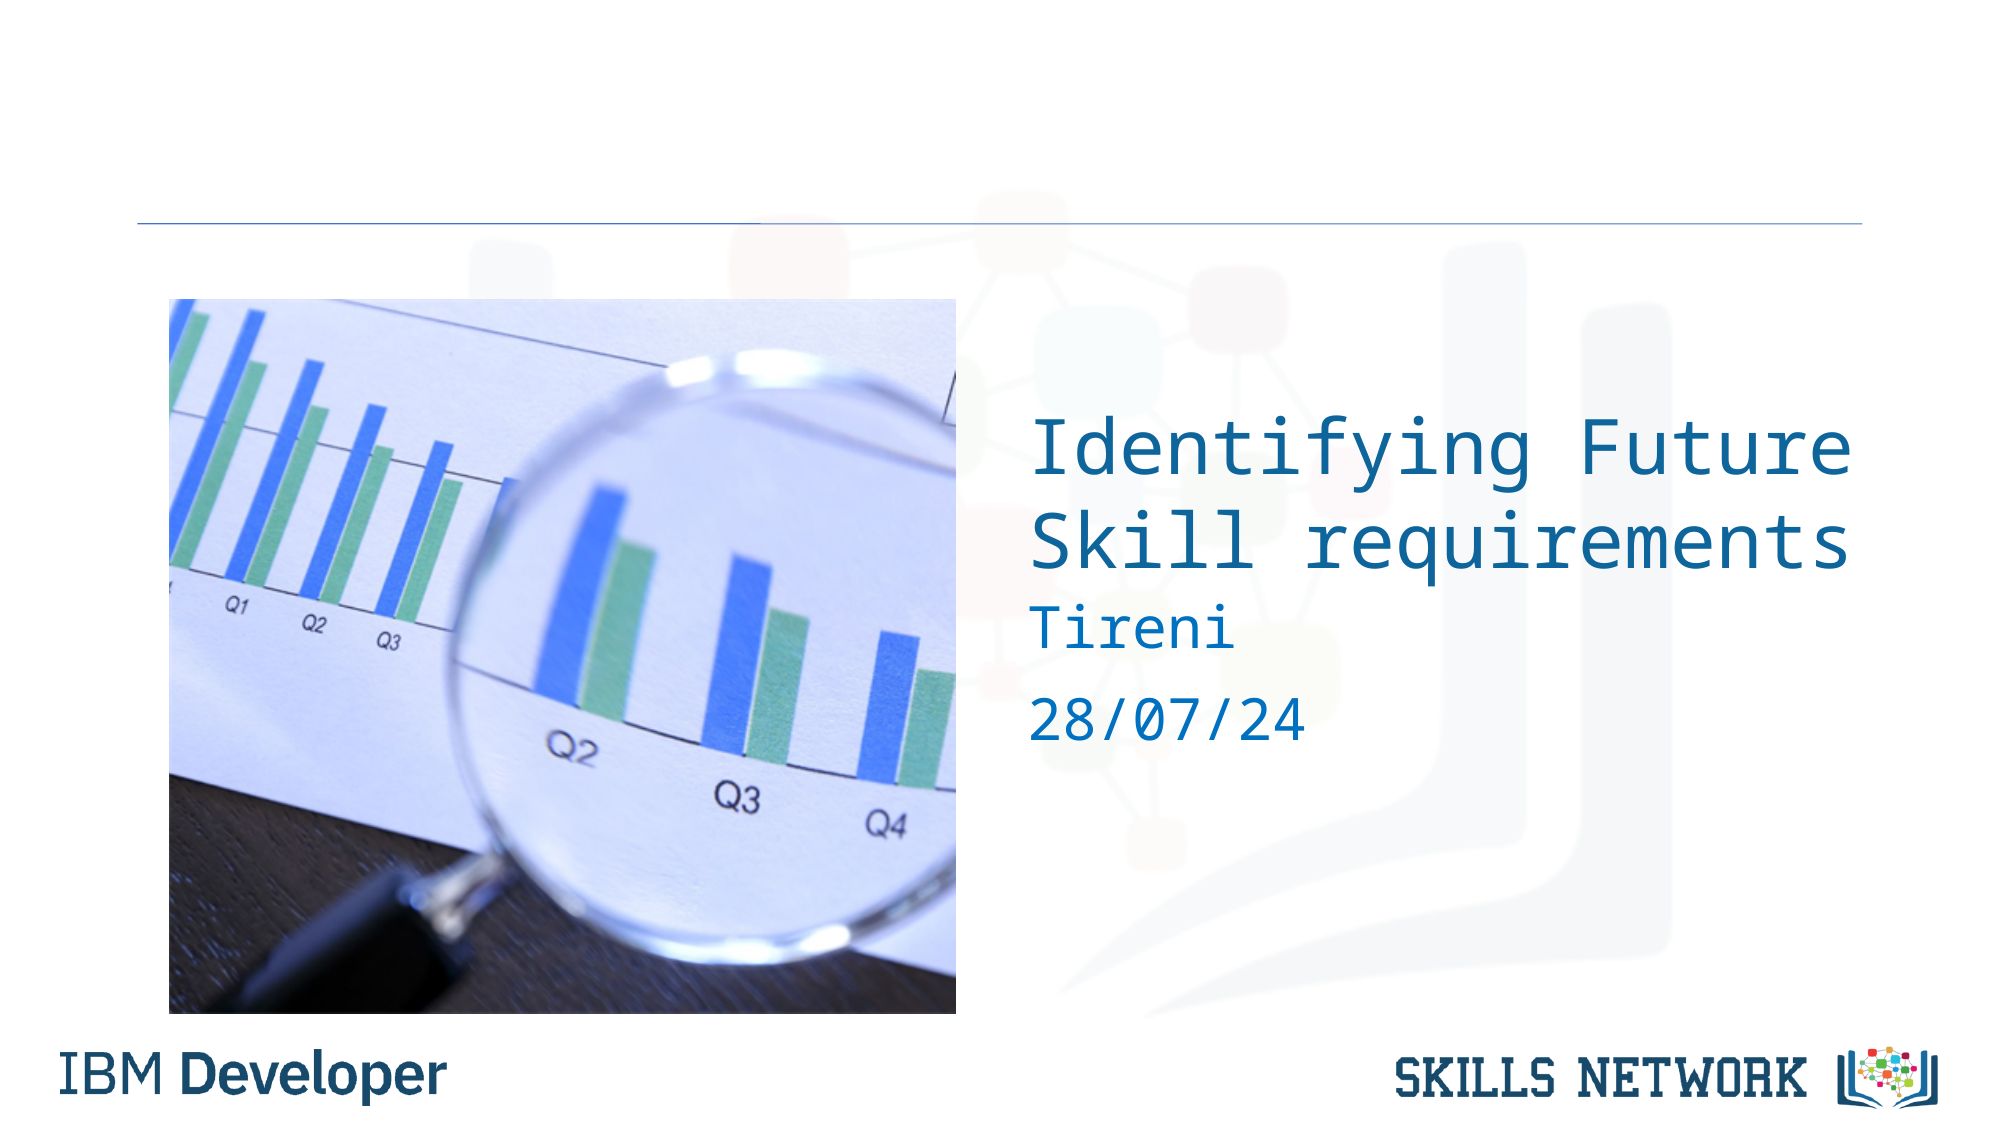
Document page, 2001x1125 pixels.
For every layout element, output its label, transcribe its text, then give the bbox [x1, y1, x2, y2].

picture [55, 1045, 459, 1108]
list Tireni 28/07/24 [1012, 583, 1863, 1014]
picture [1390, 1045, 1945, 1111]
title Identifying Future Skill requirements [1012, 384, 1884, 603]
picture [169, 299, 956, 1014]
